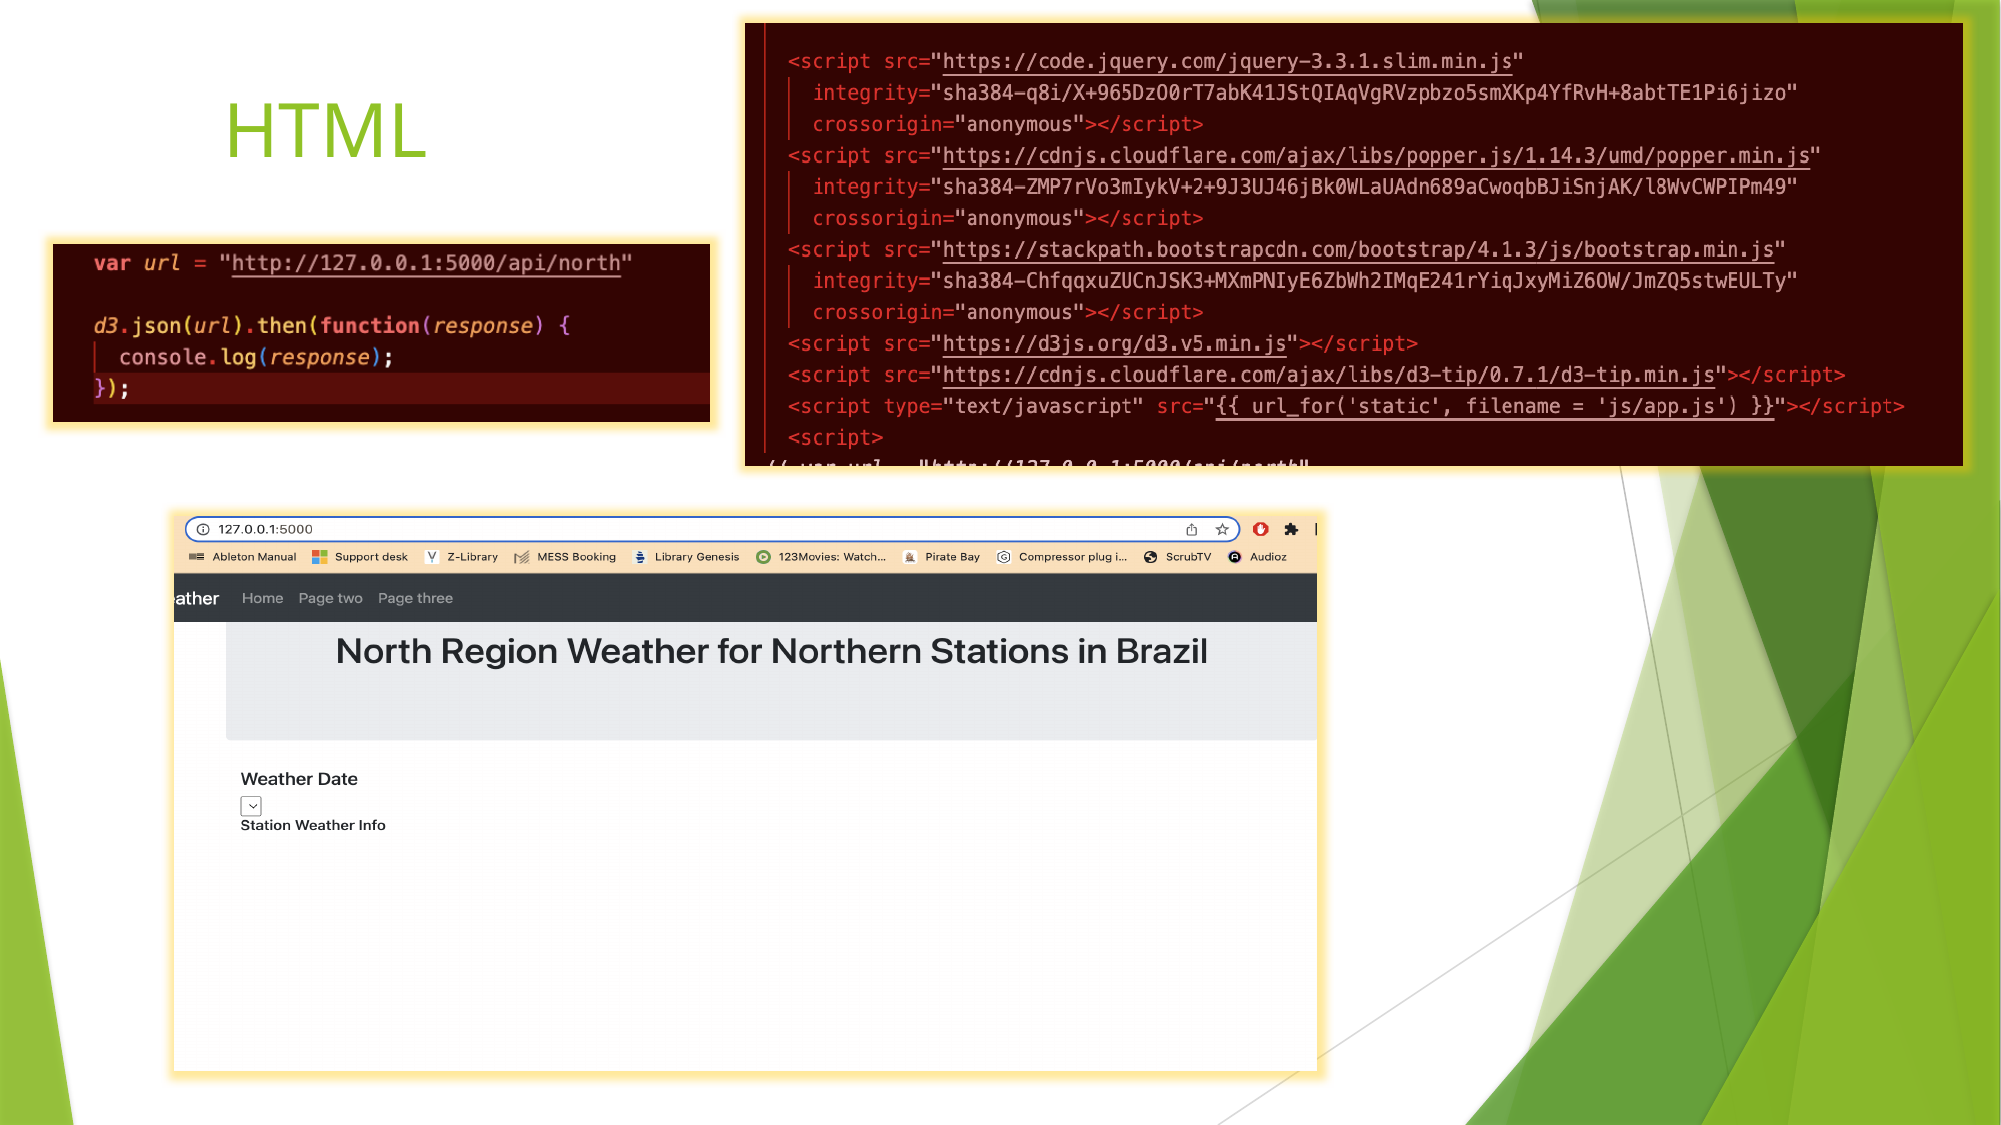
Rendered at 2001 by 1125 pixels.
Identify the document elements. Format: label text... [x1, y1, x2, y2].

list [745, 23, 1964, 466]
picture [53, 244, 711, 423]
title HTML [208, 74, 734, 292]
text_box One route connects the correct Station table row to the corresponding North table row [208, 232, 723, 292]
picture [174, 515, 1318, 1072]
